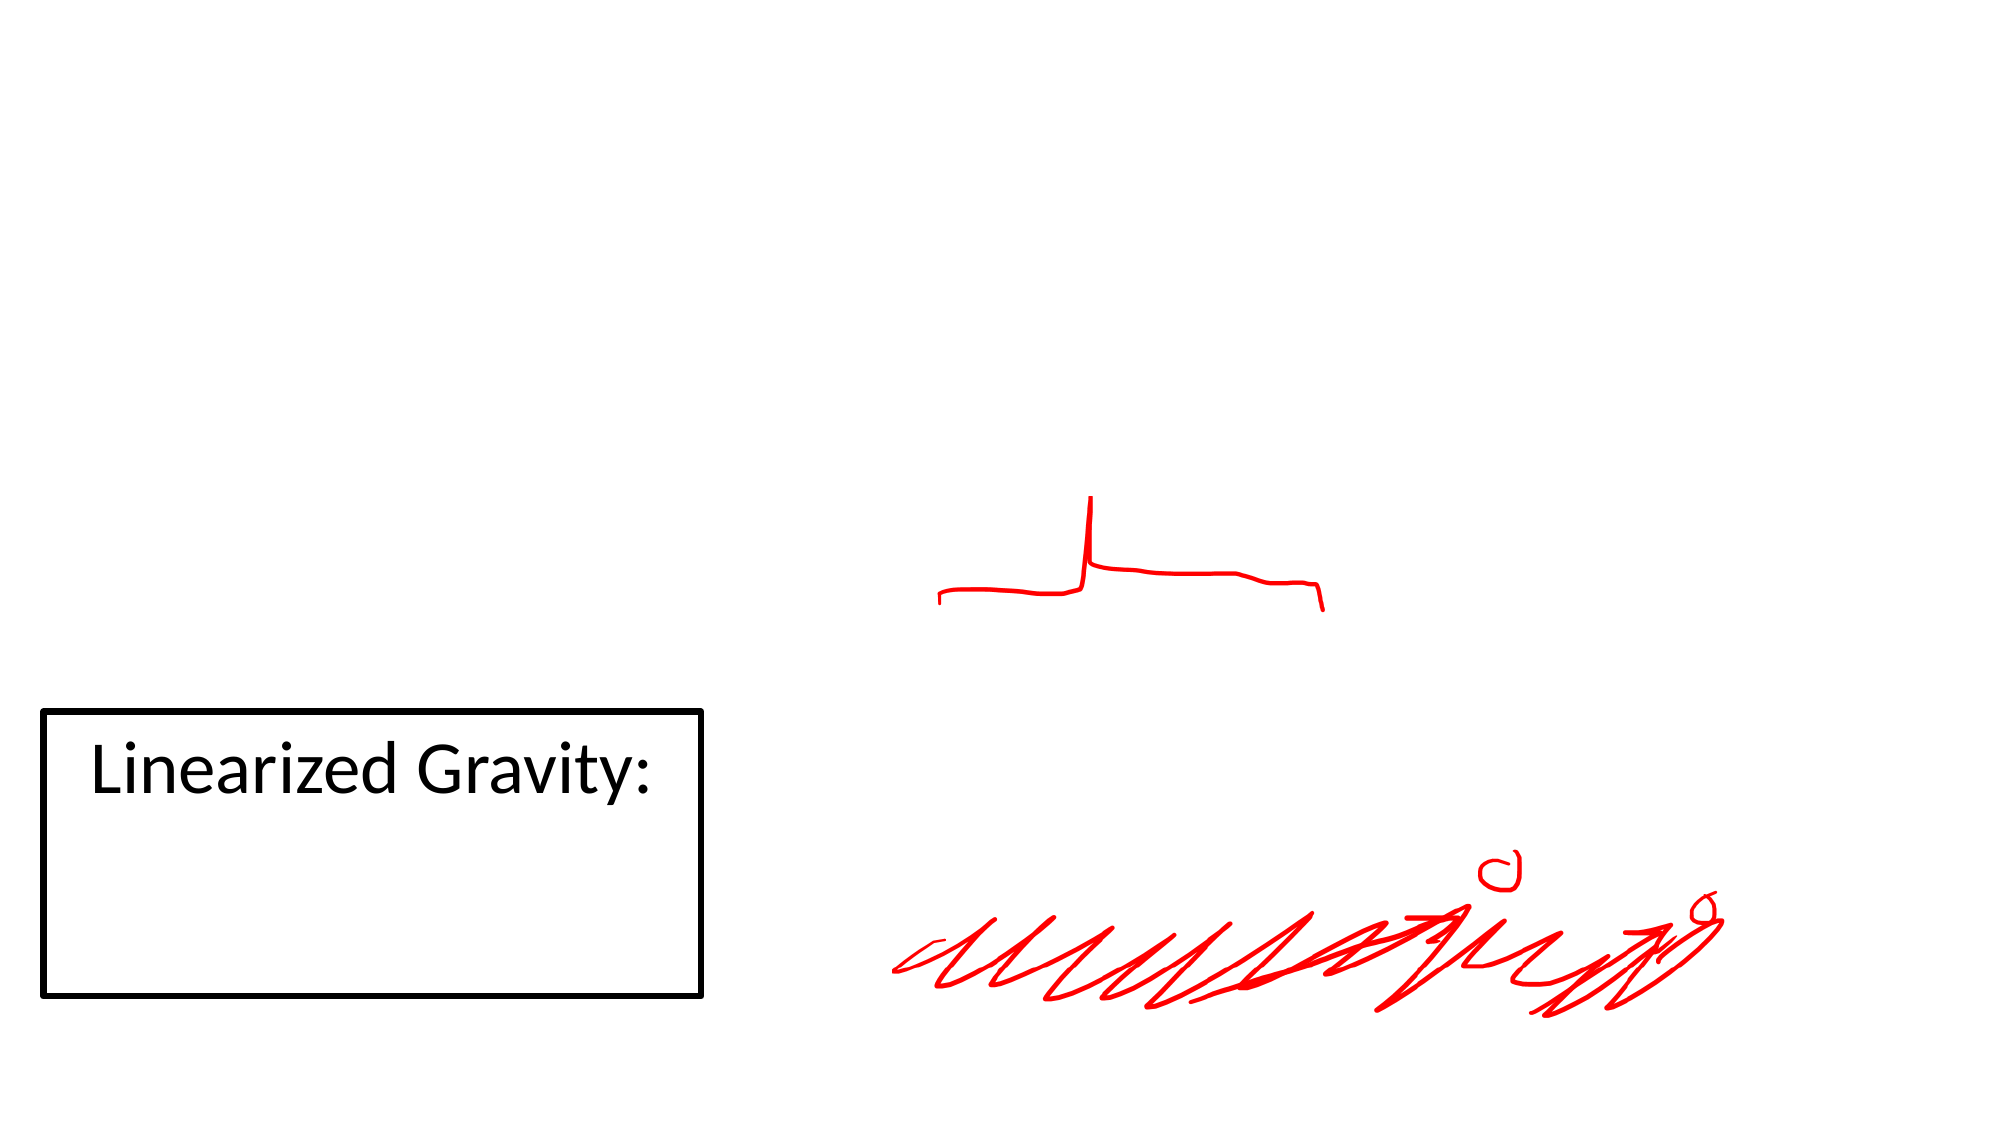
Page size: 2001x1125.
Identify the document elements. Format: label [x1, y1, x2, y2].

text_box [0, 157, 1791, 1125]
picture [892, 496, 1733, 1027]
